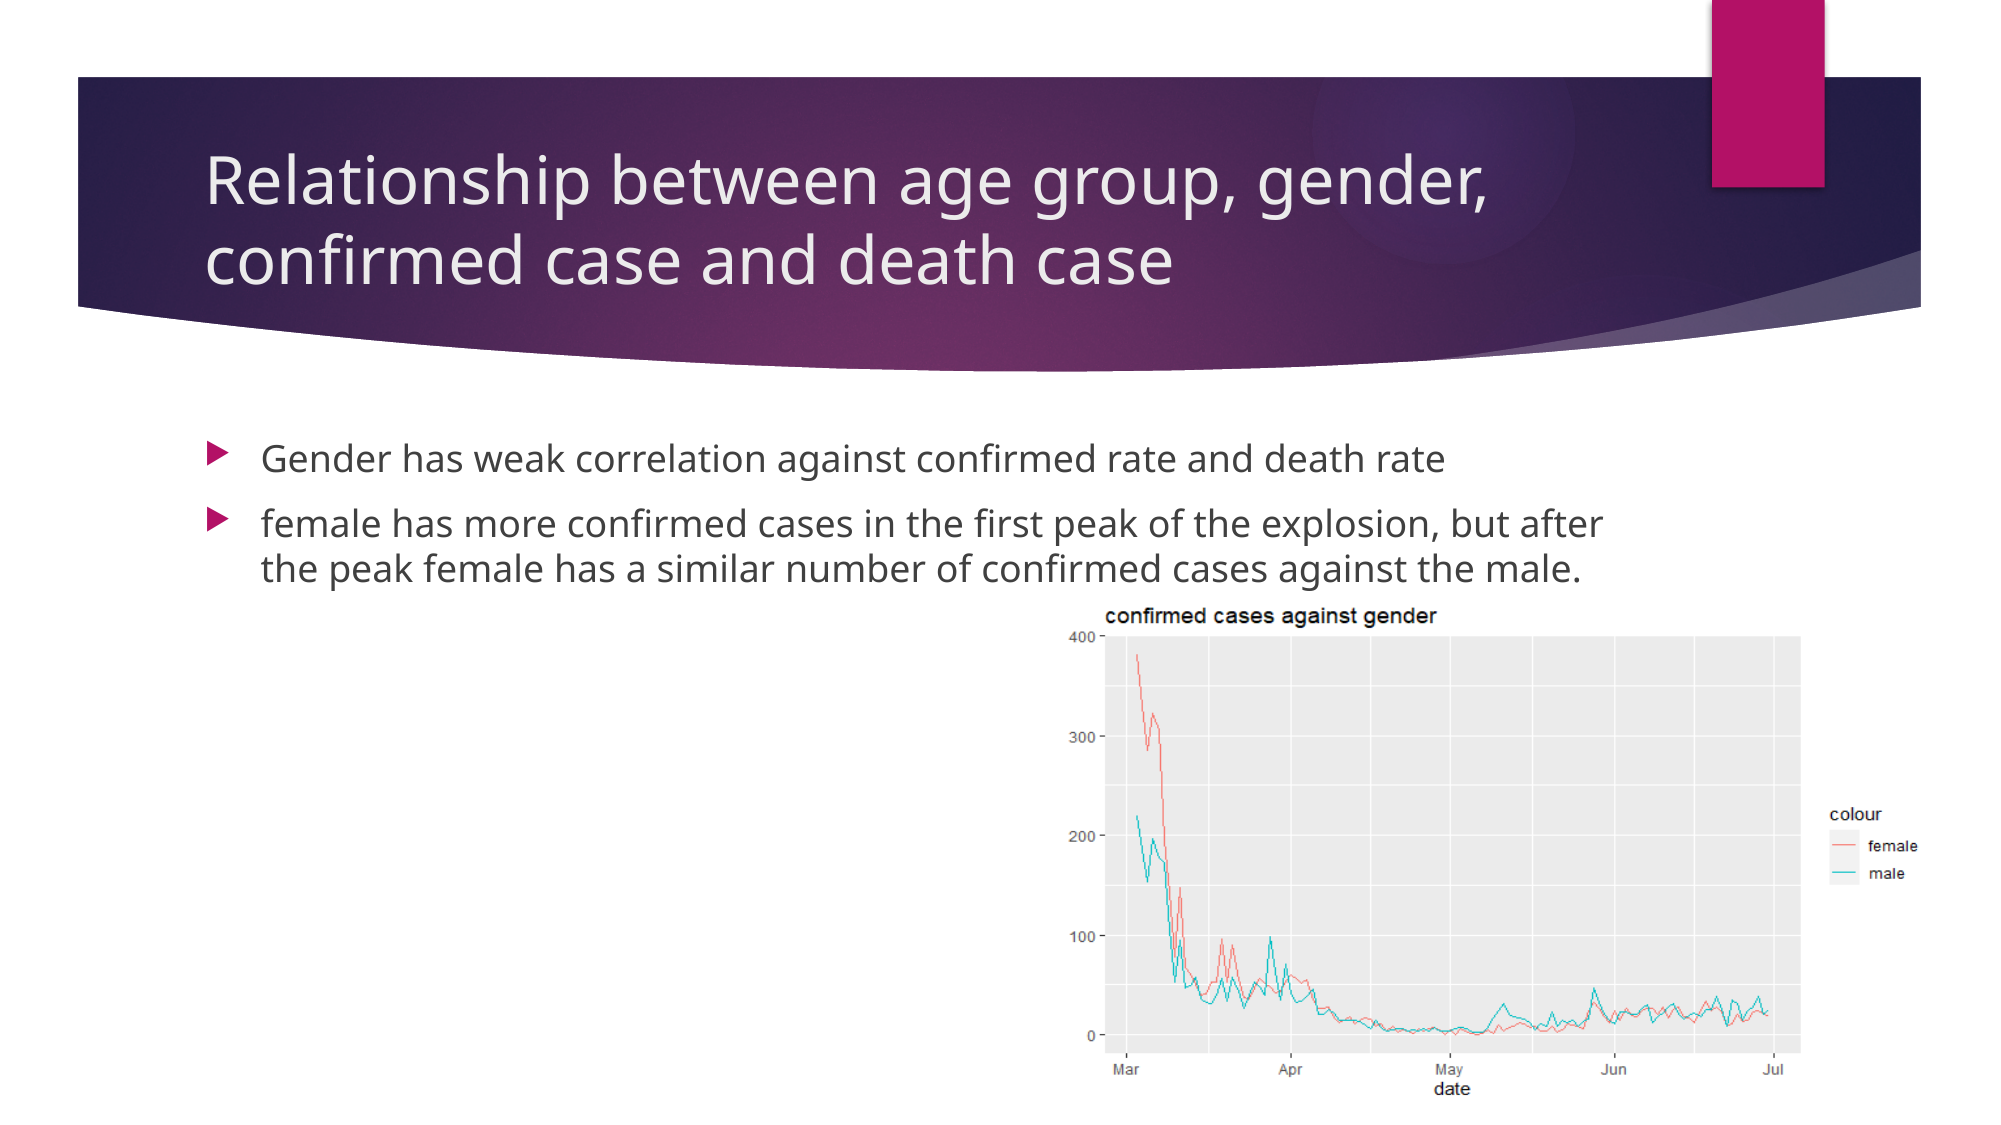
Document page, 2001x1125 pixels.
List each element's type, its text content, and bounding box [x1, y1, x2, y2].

list Gender has weak correlation against confirmed rate and death rate female has more confirmed cases in the first peak of the explosion, but after the peak female has a similar number of confirmed cases against the male. [189, 427, 1638, 988]
picture [1035, 597, 1939, 1107]
title Relationship between age group, gender, confirmed case and death case [189, 159, 1627, 276]
